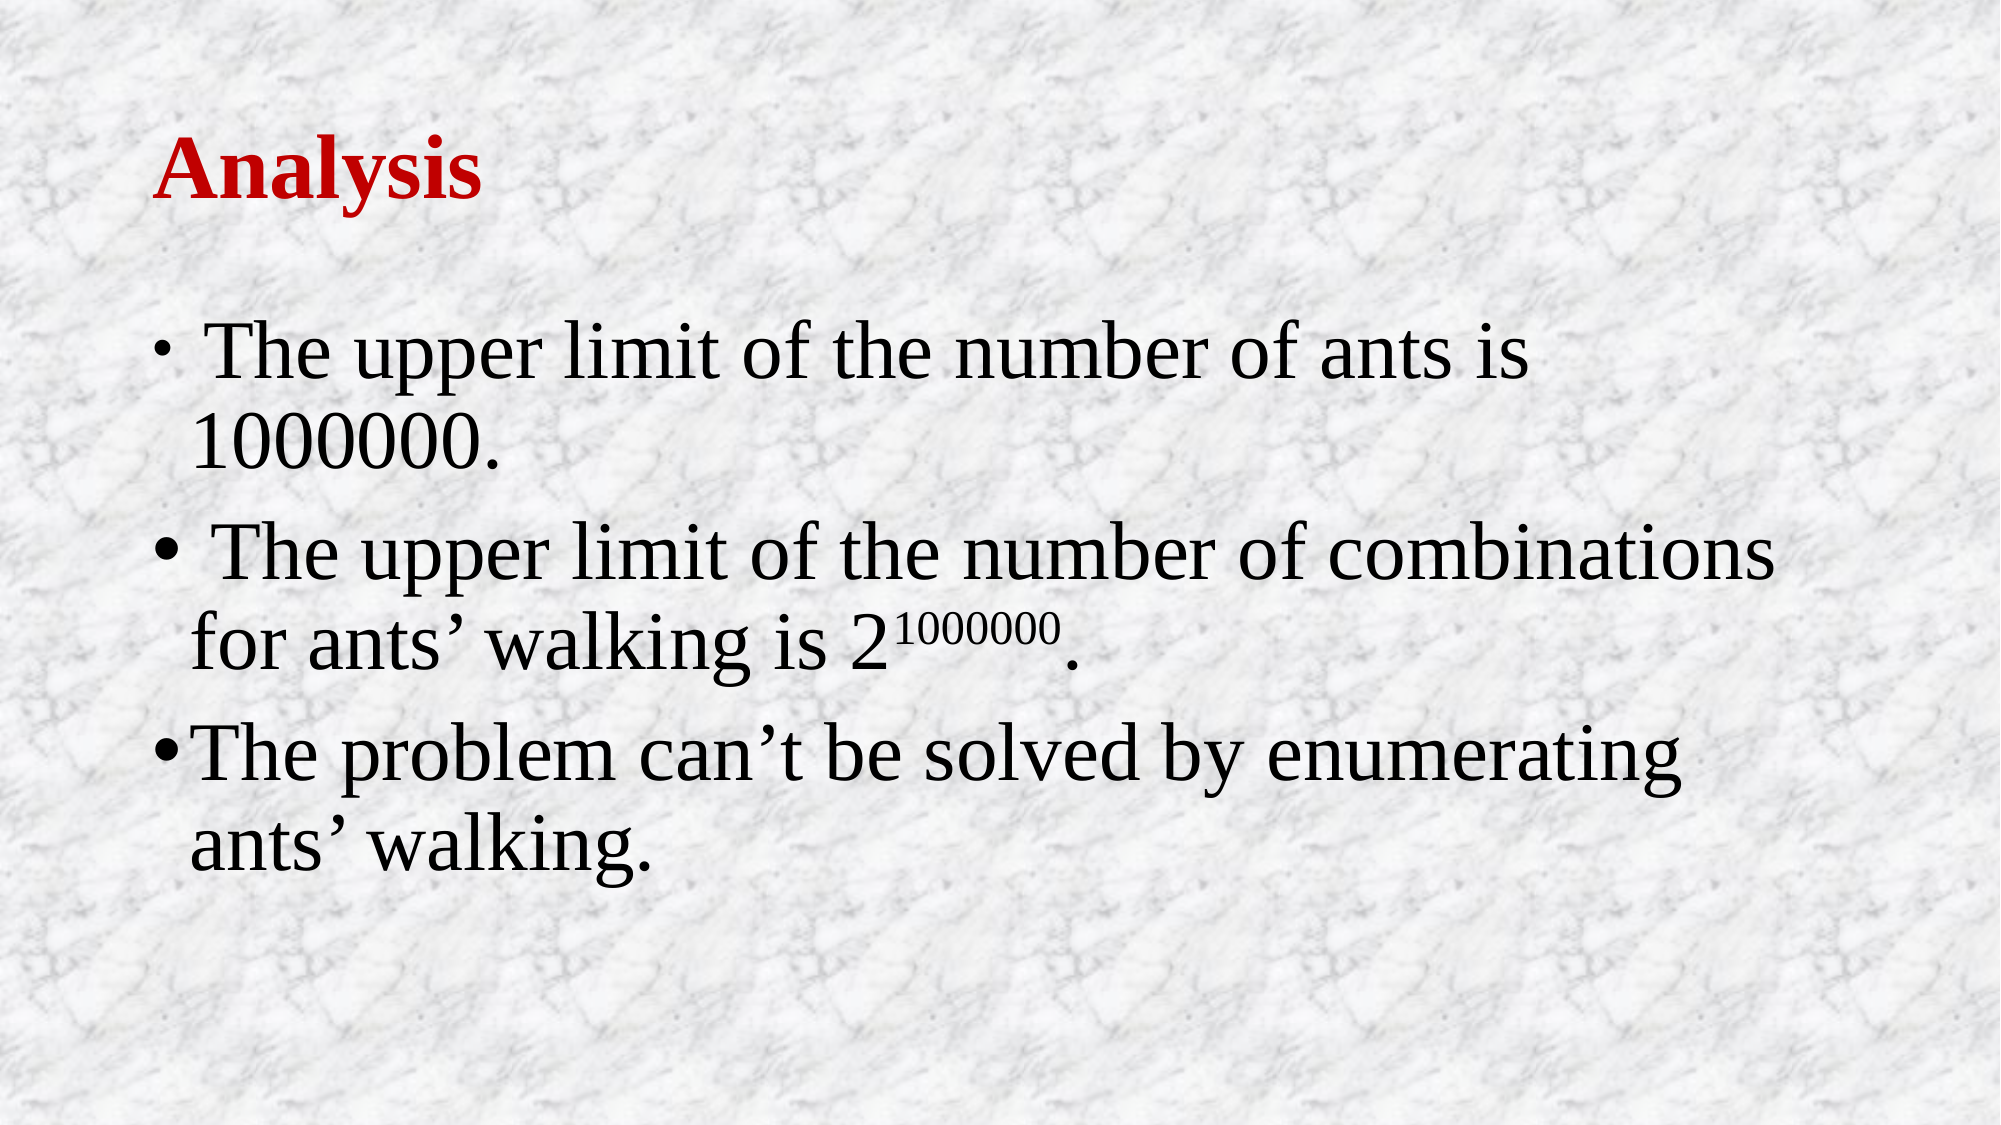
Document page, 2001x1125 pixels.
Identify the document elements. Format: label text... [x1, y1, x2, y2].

title Analysis [137, 59, 1863, 278]
list The upper limit of the number of ants is 1000000. The upper limit of the number of combinations for ants’ walking is 21000000. The problem can’t be solved by enumerating ants’ walking. [137, 299, 1863, 1014]
